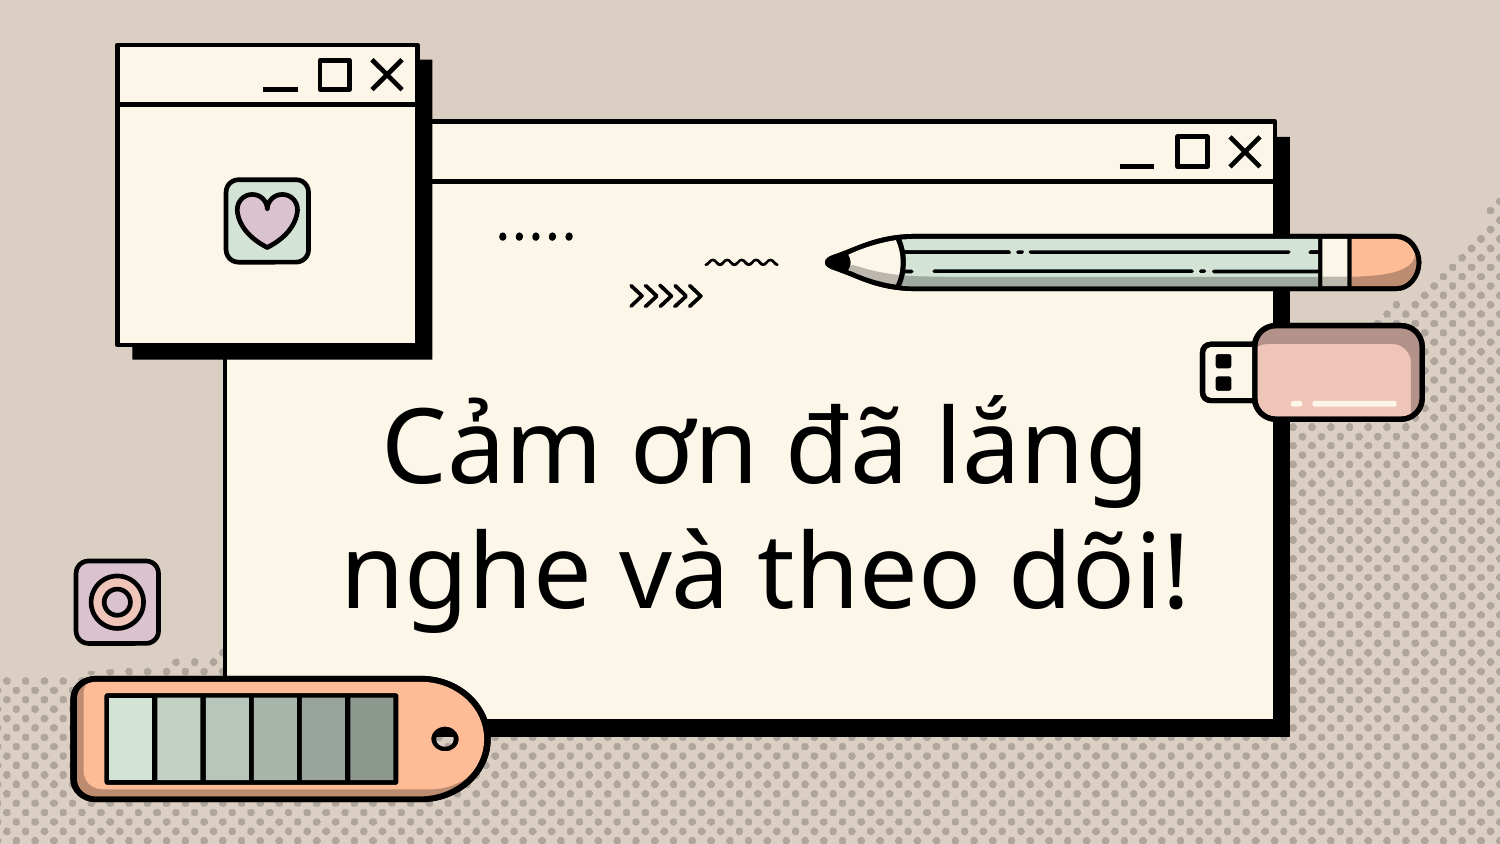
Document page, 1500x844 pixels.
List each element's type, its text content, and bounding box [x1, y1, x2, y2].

text_box [643, 284, 659, 308]
text_box [548, 232, 556, 241]
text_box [75, 560, 159, 644]
text_box [565, 232, 573, 241]
text_box [658, 283, 674, 308]
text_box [225, 179, 309, 263]
text_box [629, 284, 644, 308]
text_box [515, 232, 523, 241]
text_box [1262, 259, 1363, 486]
title Cảm ơn đã lắng nghe và theo dõi! [297, 364, 1234, 515]
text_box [823, 233, 1425, 292]
text_box [532, 232, 540, 241]
text_box [673, 284, 688, 308]
text_box [499, 232, 507, 241]
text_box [216, 528, 344, 844]
text_box [704, 258, 779, 267]
text_box [688, 284, 703, 308]
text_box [116, 44, 433, 360]
